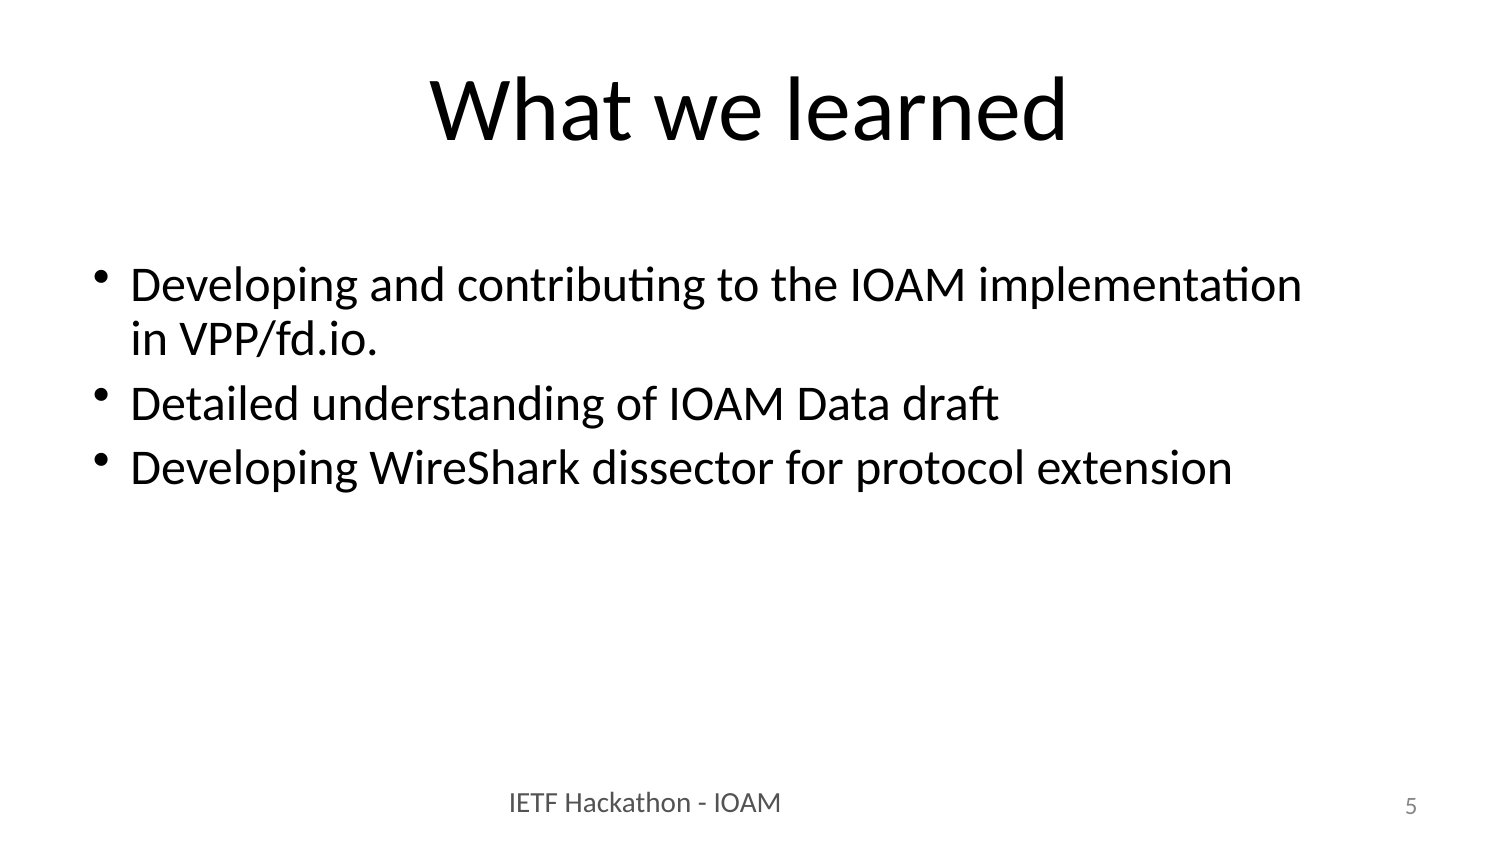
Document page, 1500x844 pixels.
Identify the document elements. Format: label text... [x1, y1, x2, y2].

list Developing and contributing to the IOAM implementation in VPP/fd.io. Detailed understanding of IOAM Data draft Developing WireShark dissector for protocol extension [84, 250, 1356, 753]
slide_number 5 [1394, 781, 1426, 828]
title What we learned [74, 33, 1426, 175]
